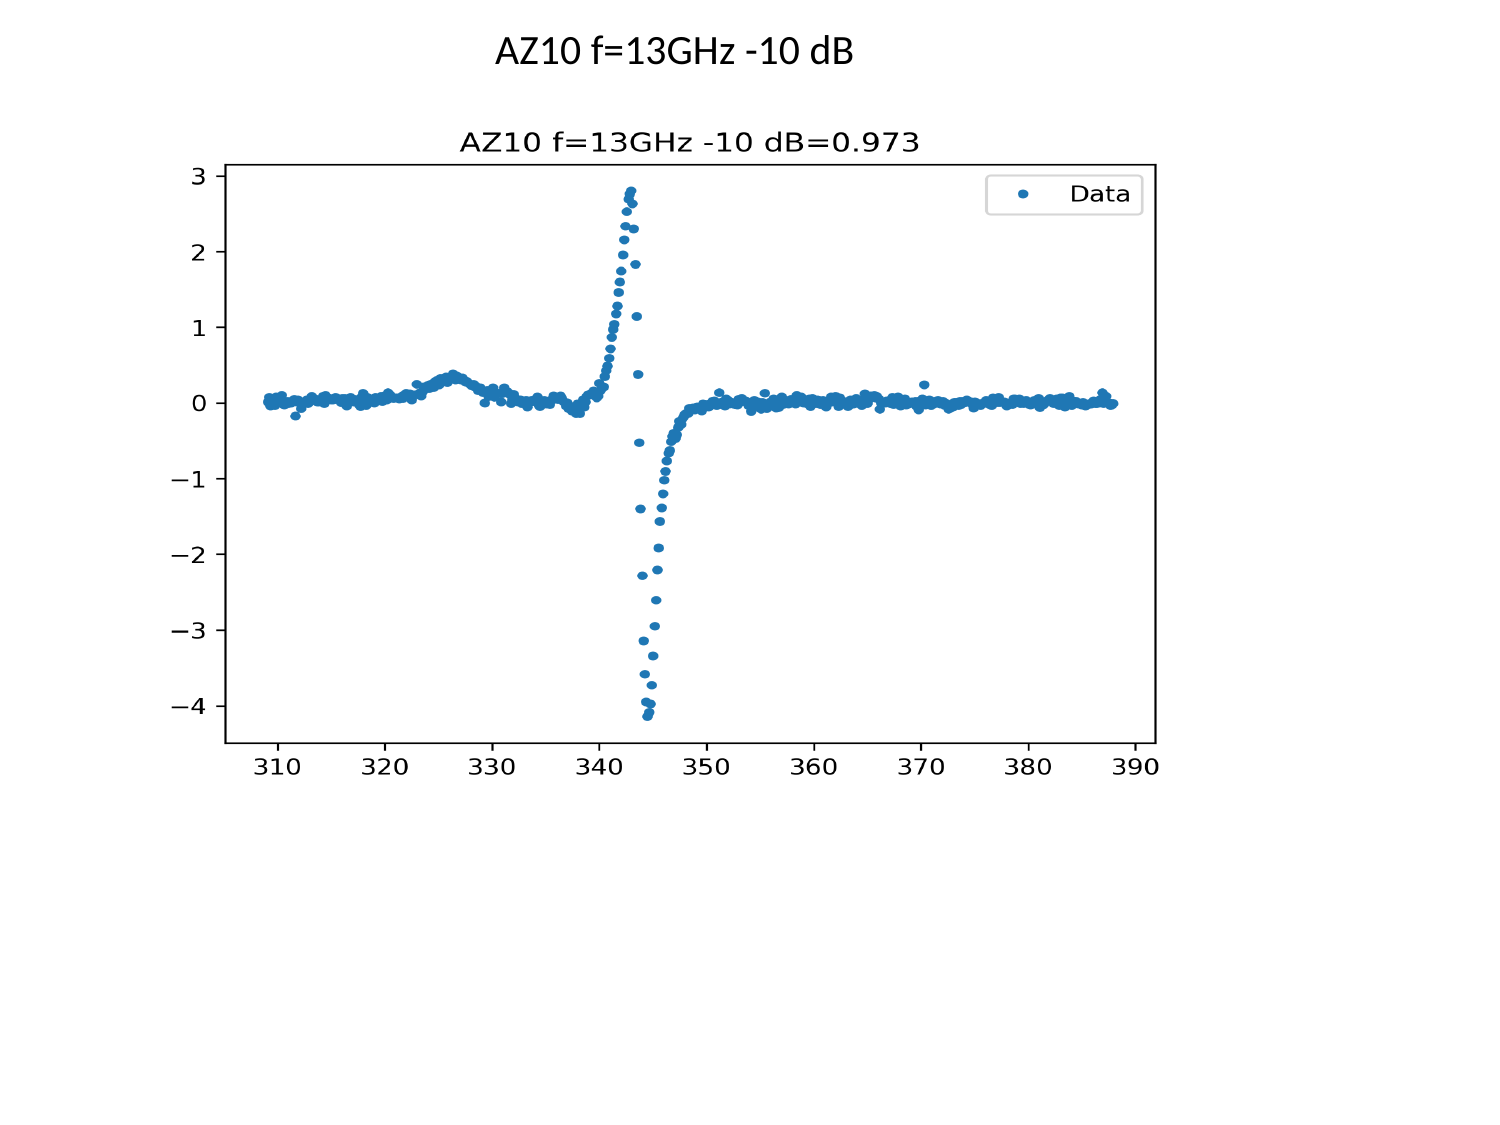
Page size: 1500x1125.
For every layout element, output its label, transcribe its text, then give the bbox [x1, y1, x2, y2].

picture [74, 74, 1276, 826]
text_box AZ10 f=13GHz -10 dB [480, 15, 870, 73]
